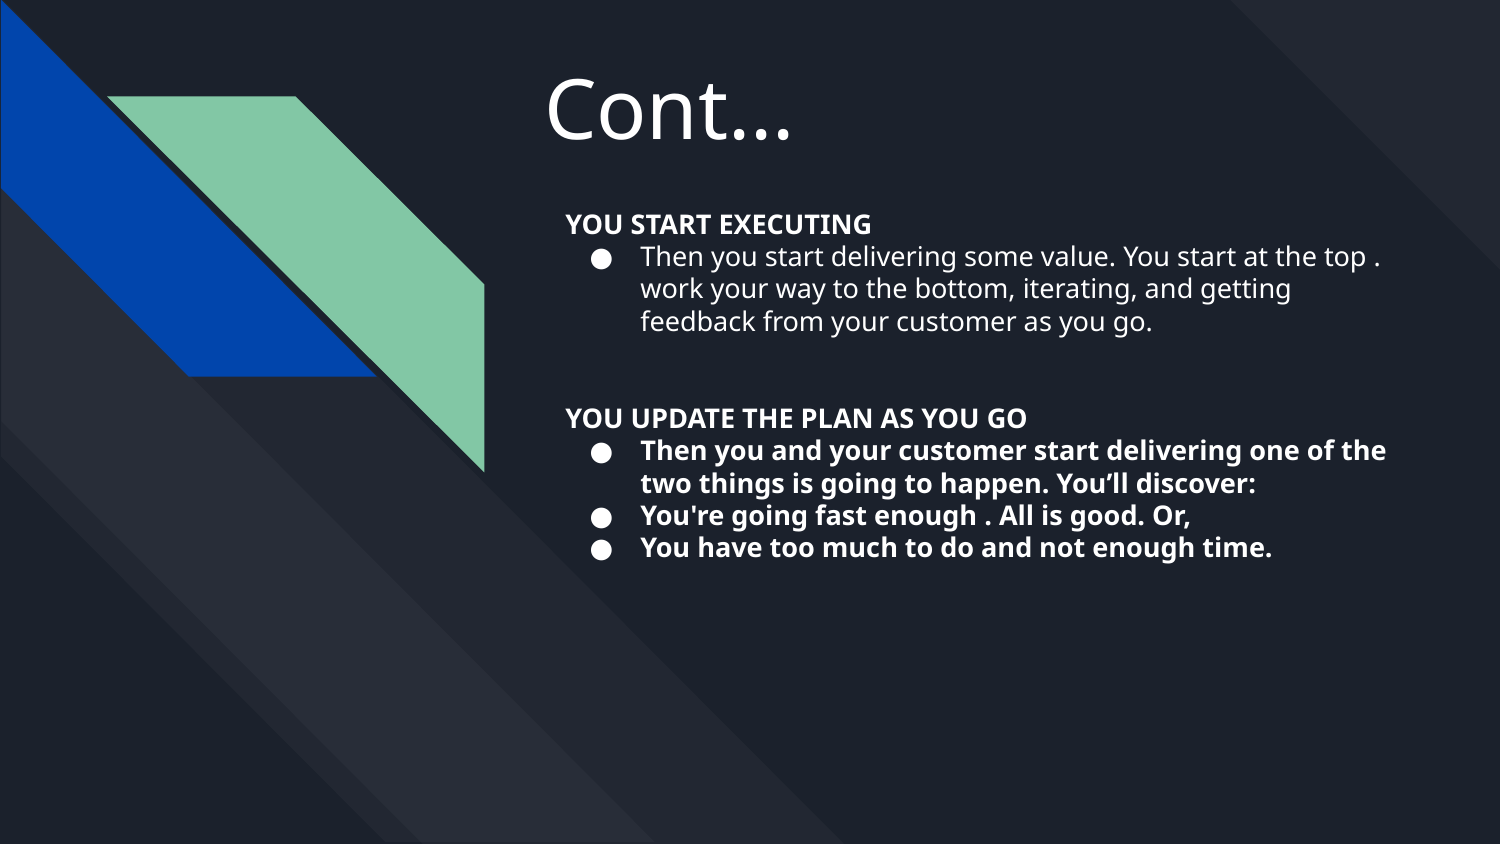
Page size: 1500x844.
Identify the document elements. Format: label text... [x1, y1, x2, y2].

title Cont... [529, 41, 1353, 173]
subtitle YOU START EXECUTING Then you start delivering some value. You start at the top . work your way to the bottom, iterating, and getting feedback from your customer as you go. YOU UPDATE THE PLAN AS YOU GO Then you and your customer start delivering one of the two things is going to happen. You’ll discover: You're going fast enough . All is good. Or, You have too much to do and not enough time. [550, 192, 1406, 742]
